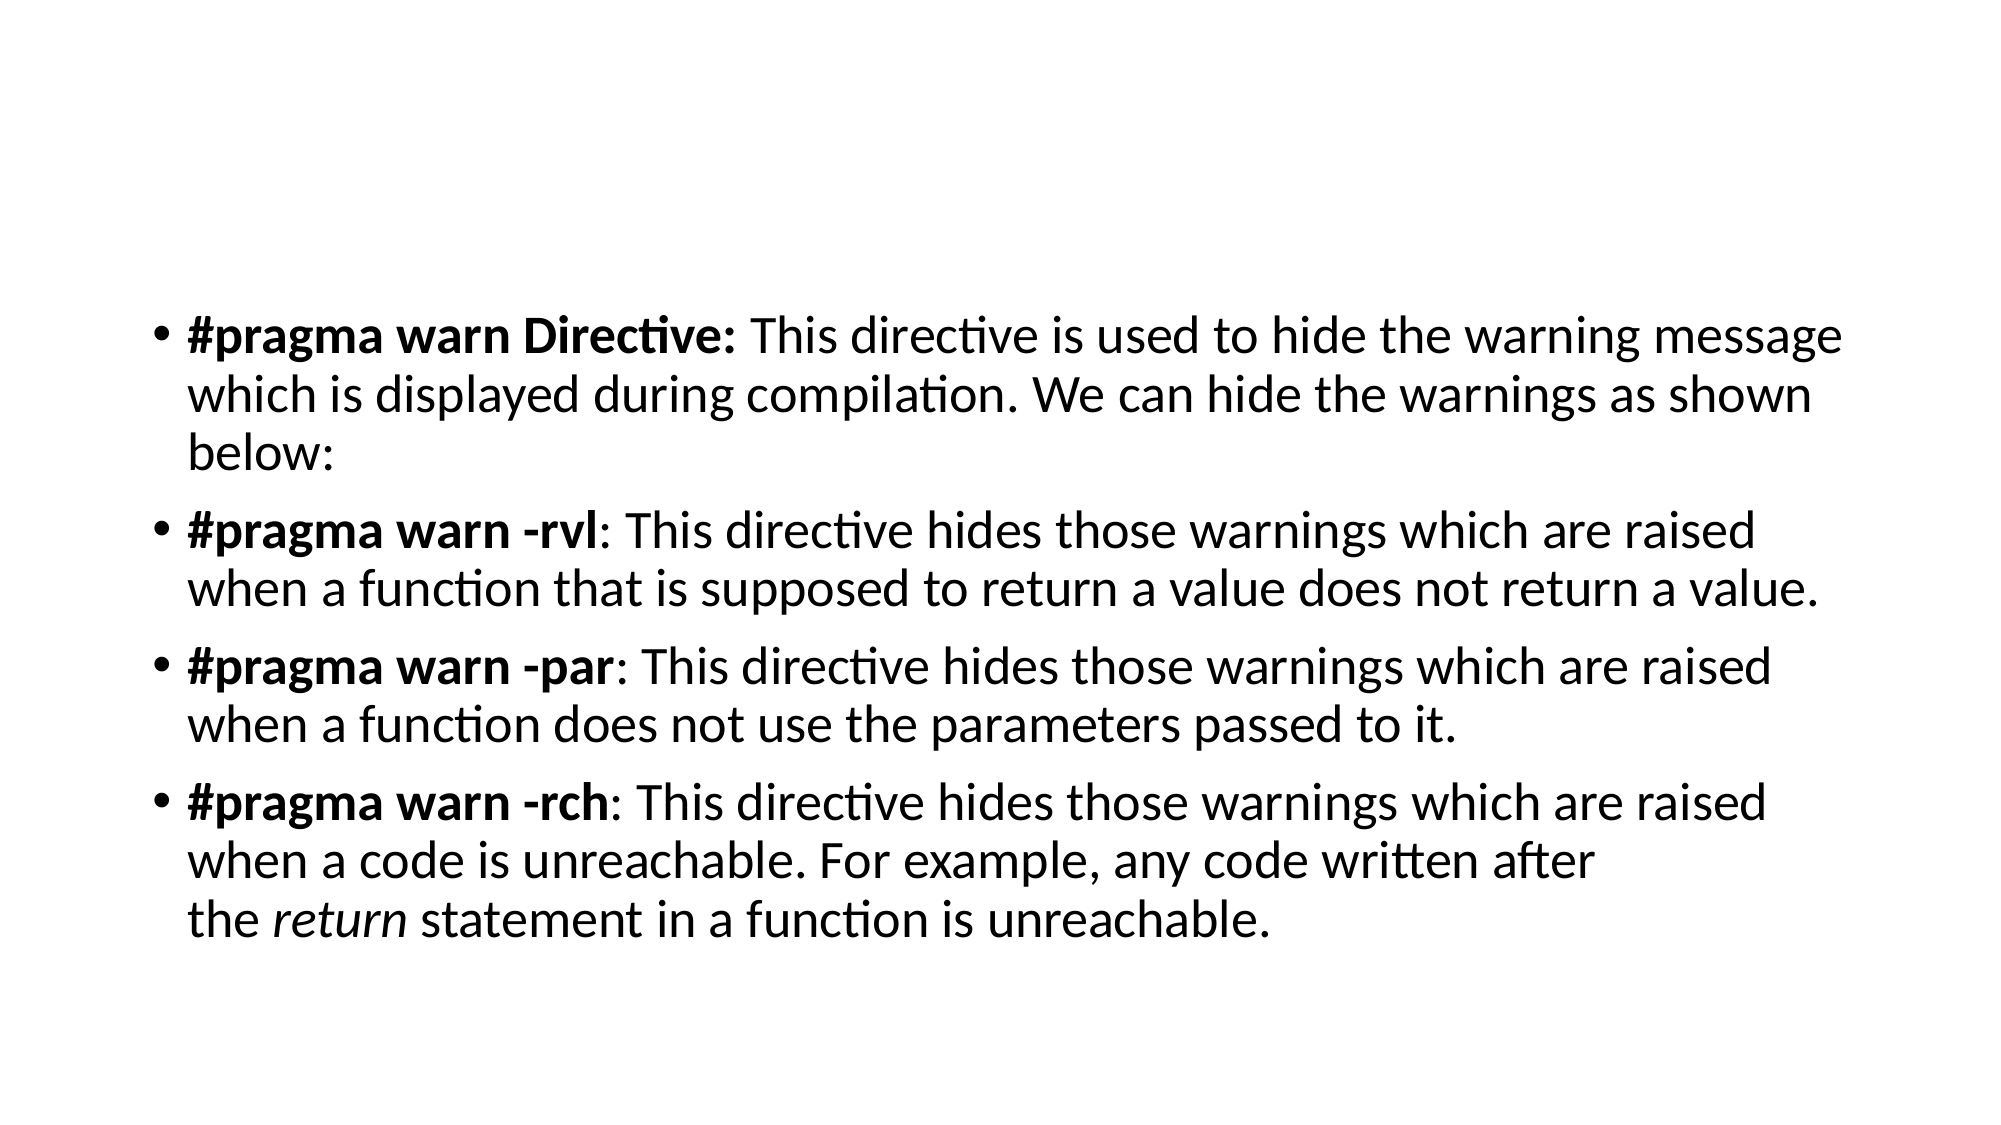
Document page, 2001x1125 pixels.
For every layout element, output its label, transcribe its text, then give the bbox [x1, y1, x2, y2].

list #pragma warn Directive: This directive is used to hide the warning message which is displayed during compilation. We can hide the warnings as shown below: #pragma warn -rvl: This directive hides those warnings which are raised when a function that is supposed to return a value does not return a value. #pragma warn -par: This directive hides those warnings which are raised when a function does not use the parameters passed to it. #pragma warn -rch: This directive hides those warnings which are raised when a code is unreachable. For example, any code written after the return statement in a function is unreachable. [137, 299, 1863, 1014]
